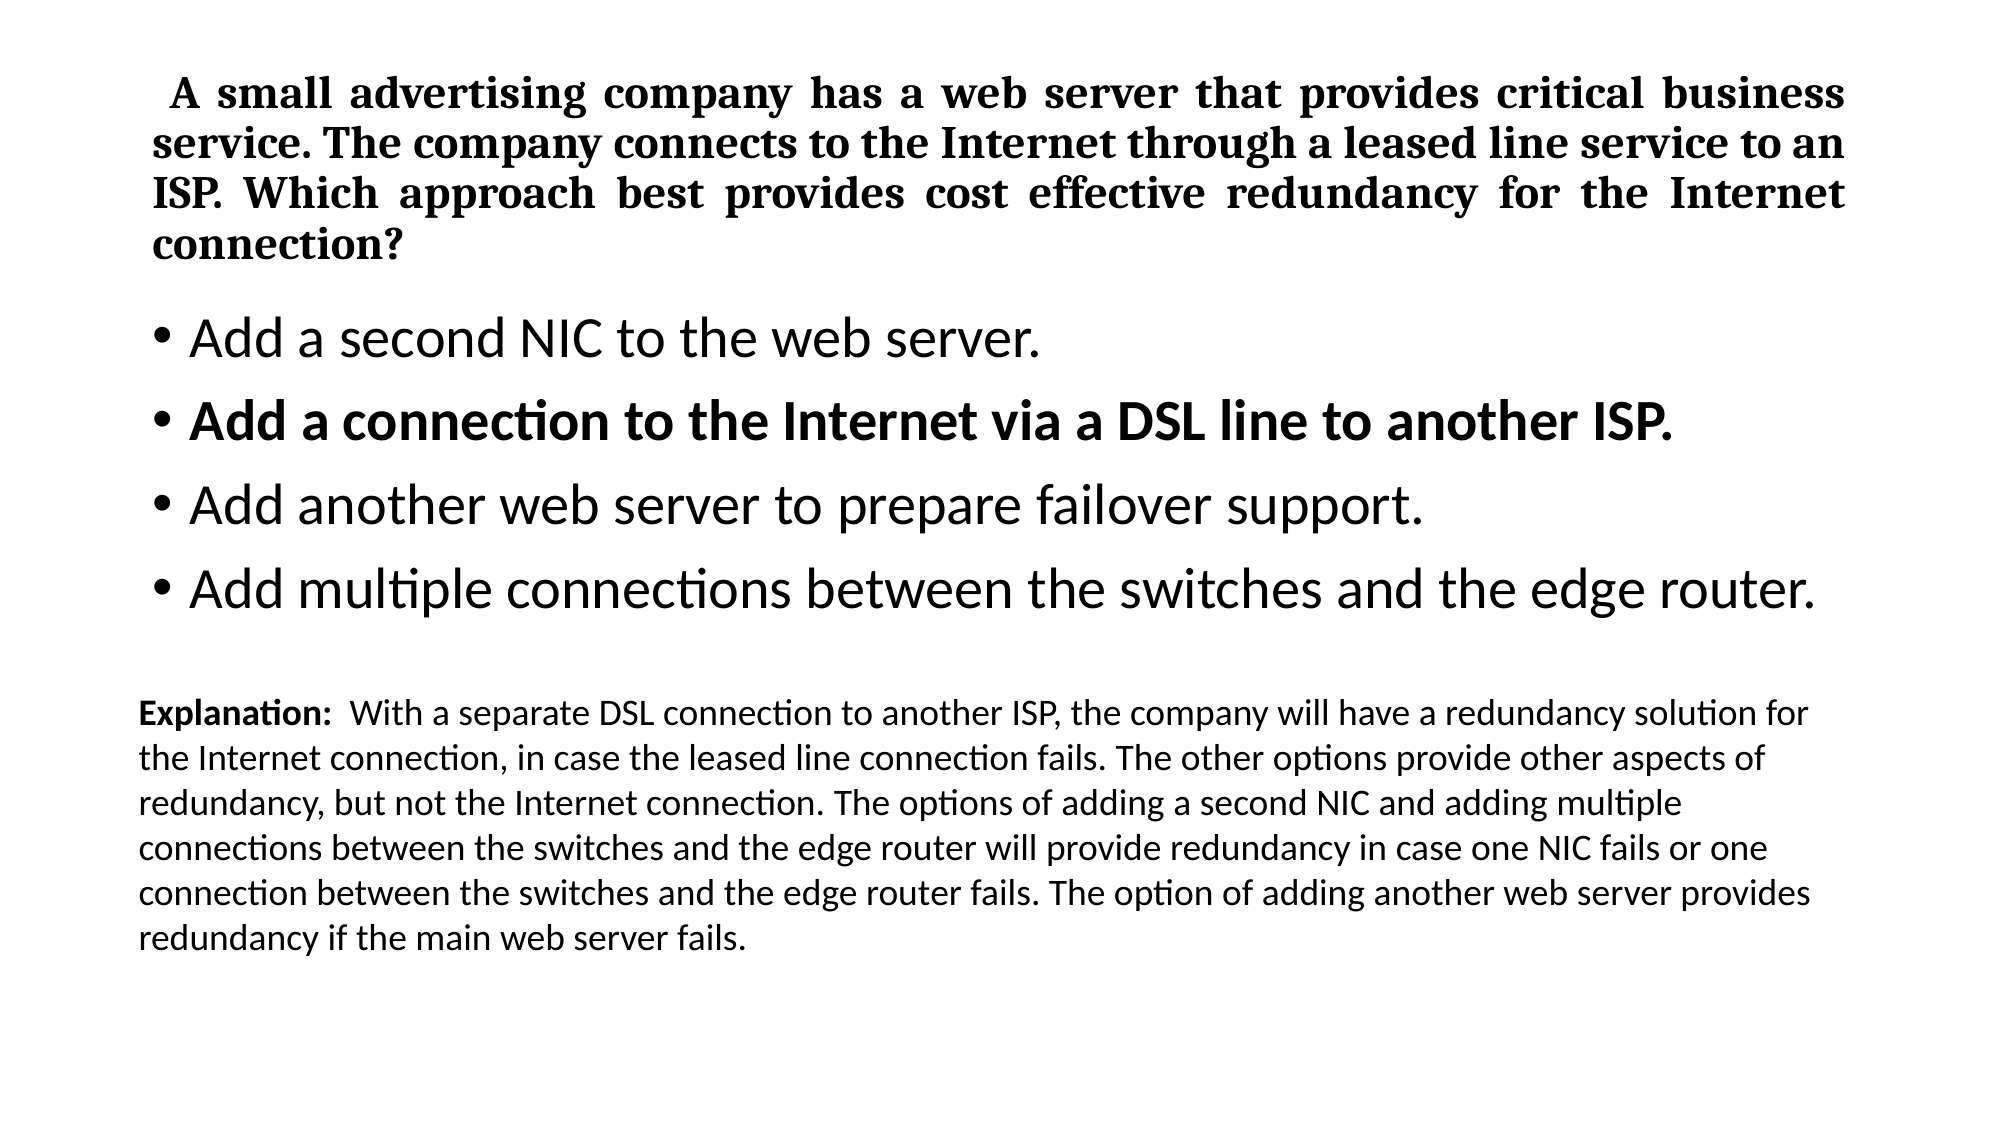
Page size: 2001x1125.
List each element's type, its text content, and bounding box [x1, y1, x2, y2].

list Add a second NIC to the web server. Add a connection to the Internet via a DSL line to another ISP. Add another web server to prepare failover support. Add multiple connections between the switches and the edge router. [137, 299, 1863, 643]
text_box Explanation: With a separate DSL connection to another ISP, the company will have a redundancy solution for the Internet connection, in case the leased line connection fails. The other options provide other aspects of redundancy, but not the Internet connection. The options of adding a second NIC and adding multiple connections between the switches and the edge router will provide redundancy in case one NIC fails or one connection between the switches and the edge router fails. The option of adding another web server provides redundancy if the main web server fails. [123, 680, 1849, 966]
title A small advertising company has a web server that provides critical business service. The company connects to the Internet through a leased line service to an ISP. Which approach best provides cost effective redundancy for the Internet connection? [137, 59, 1863, 278]
